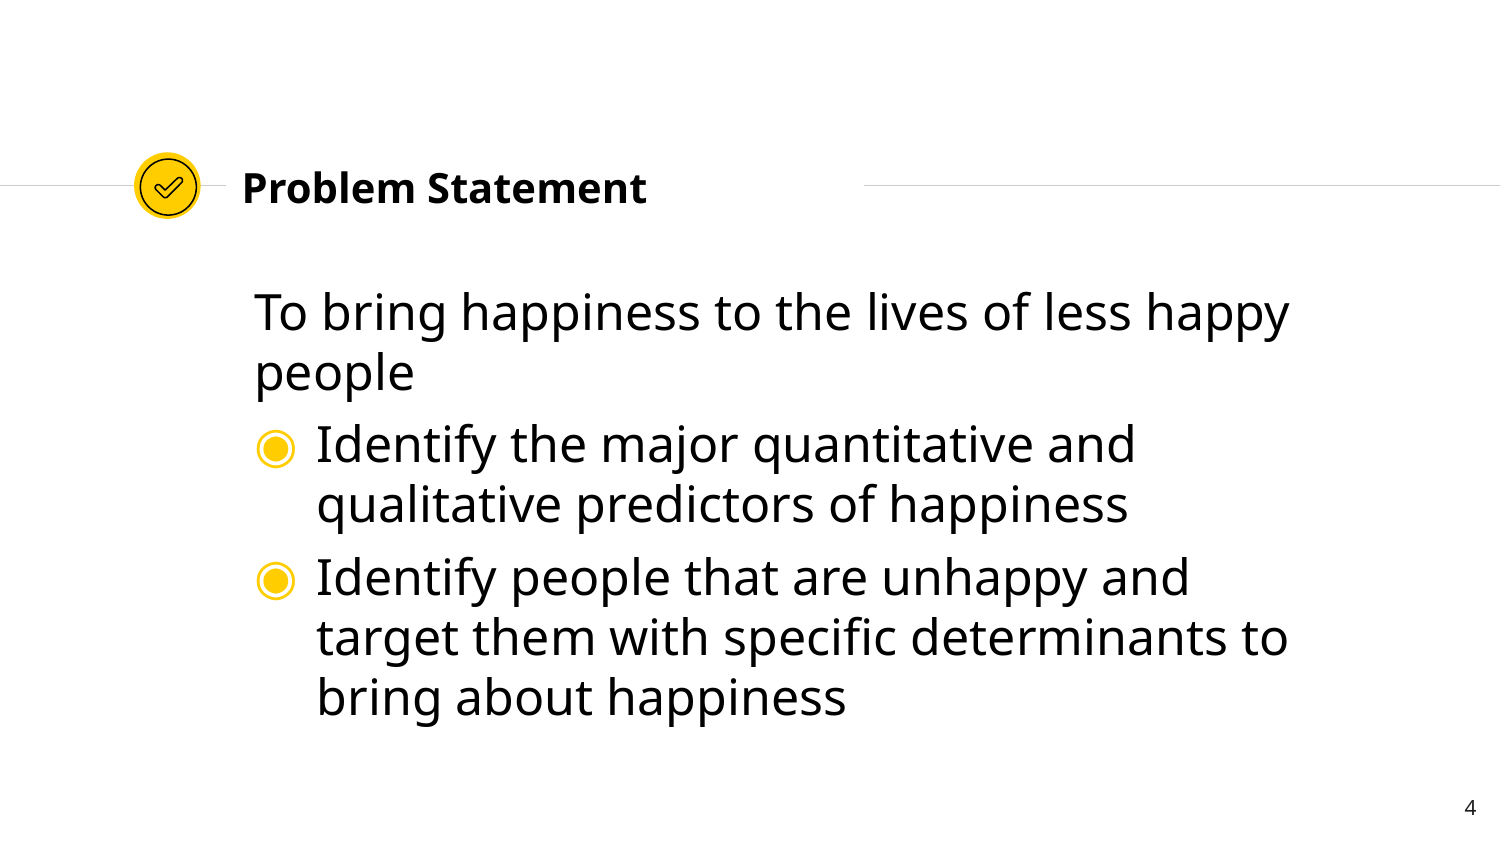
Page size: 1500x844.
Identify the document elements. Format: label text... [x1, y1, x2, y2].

slide_number 4 [1401, 779, 1492, 844]
list To bring happiness to the lives of less happy people Identify the major quantitative and qualitative predictors of happiness​ Identify people that are unhappy and target them with specific determinants to bring about happiness [226, 265, 1344, 776]
title Problem Statement [226, 151, 863, 223]
